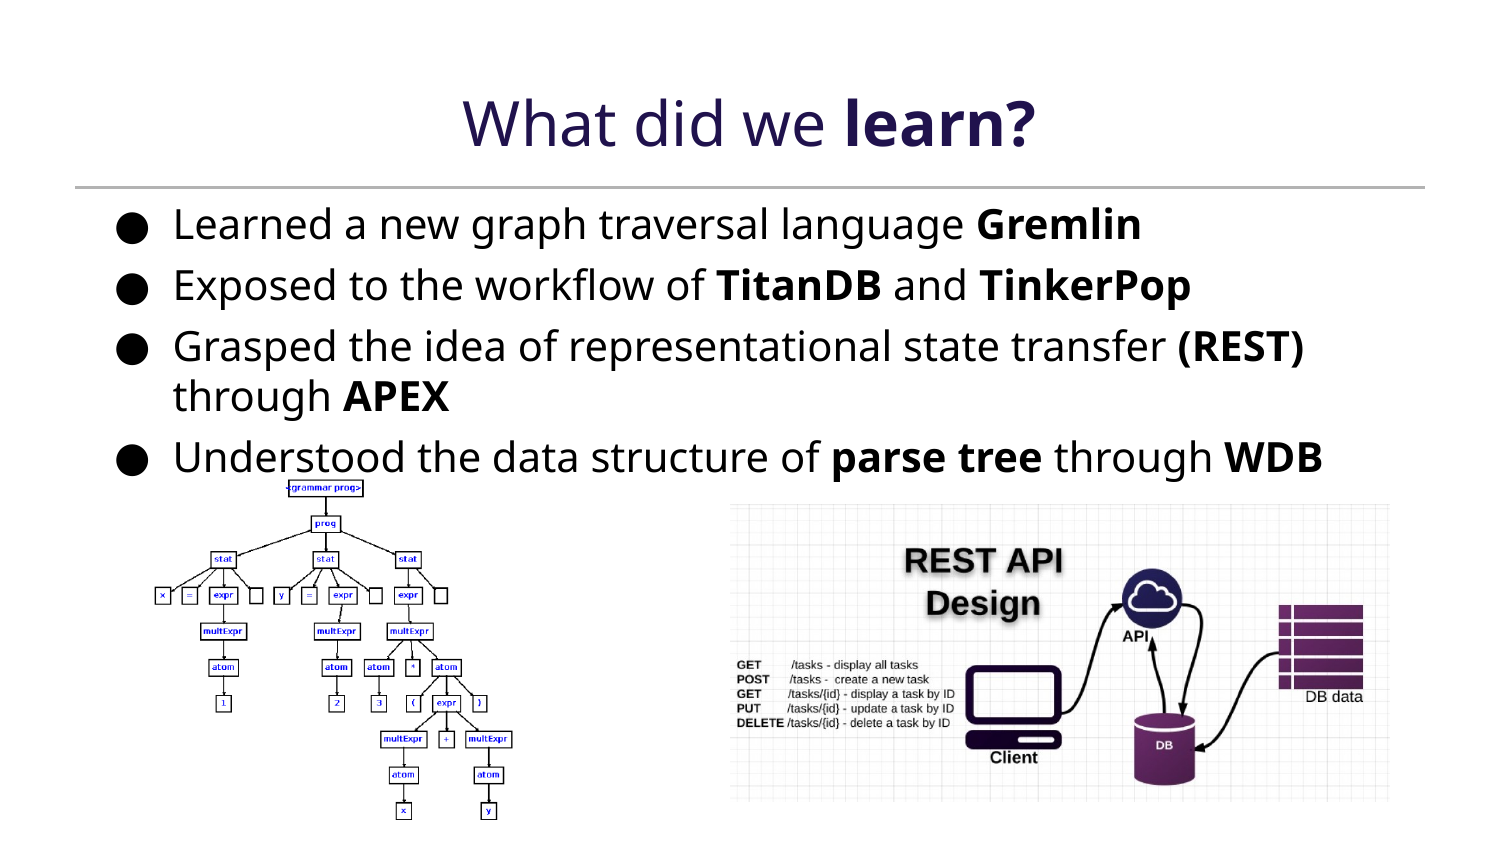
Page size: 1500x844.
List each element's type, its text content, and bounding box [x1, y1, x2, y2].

title What did we learn? [75, 33, 1425, 175]
picture [730, 504, 1390, 802]
picture [147, 473, 521, 824]
text_box Learned a new graph traversal language Gremlin Exposed to the workflow of TitanDB and TinkerPop Grasped the idea of representational state transfer (REST) through APEX Understood the data structure of parse tree through WDB [82, 182, 1433, 703]
